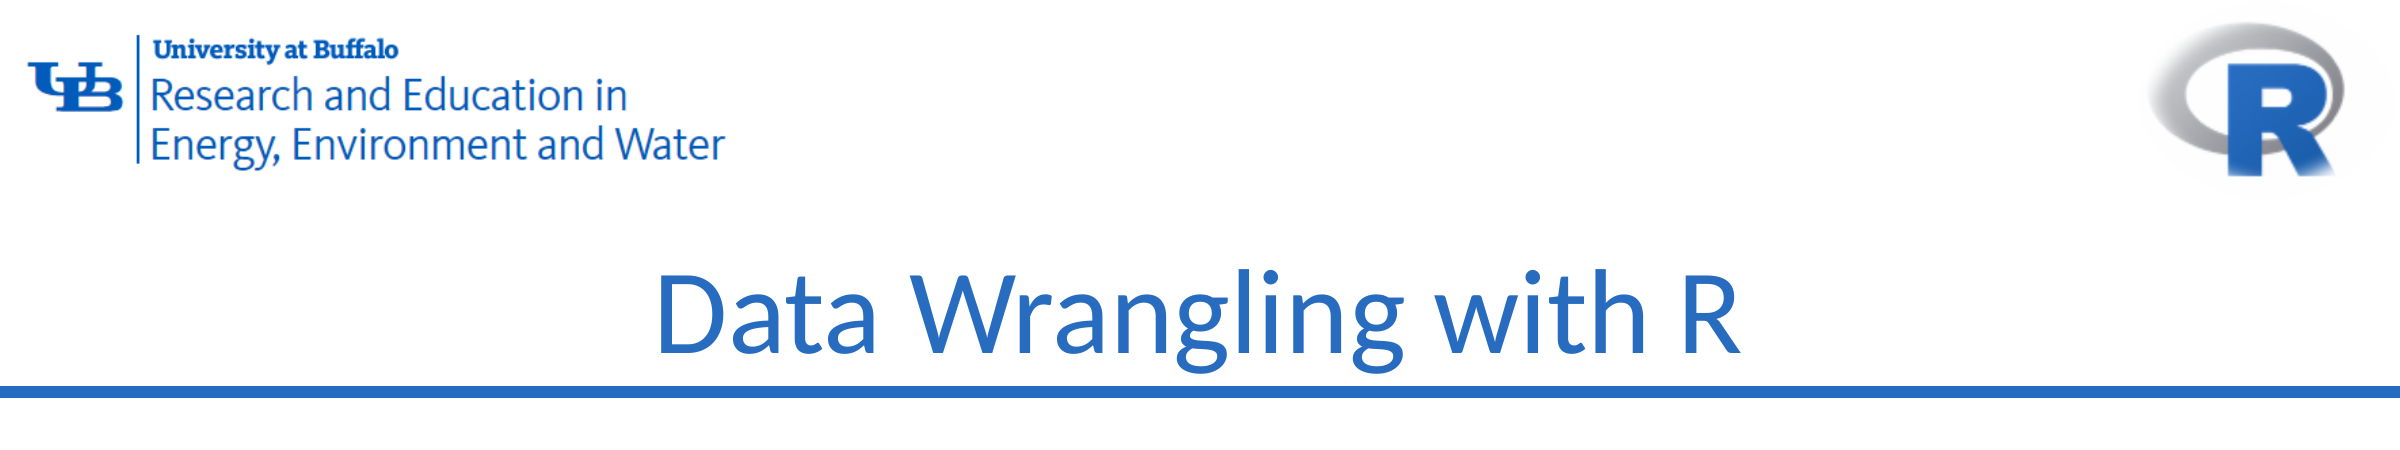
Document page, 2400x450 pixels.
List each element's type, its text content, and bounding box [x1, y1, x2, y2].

text_box Data Wrangling with R [0, 225, 2399, 385]
picture [2133, 0, 2400, 204]
picture [22, 27, 739, 183]
